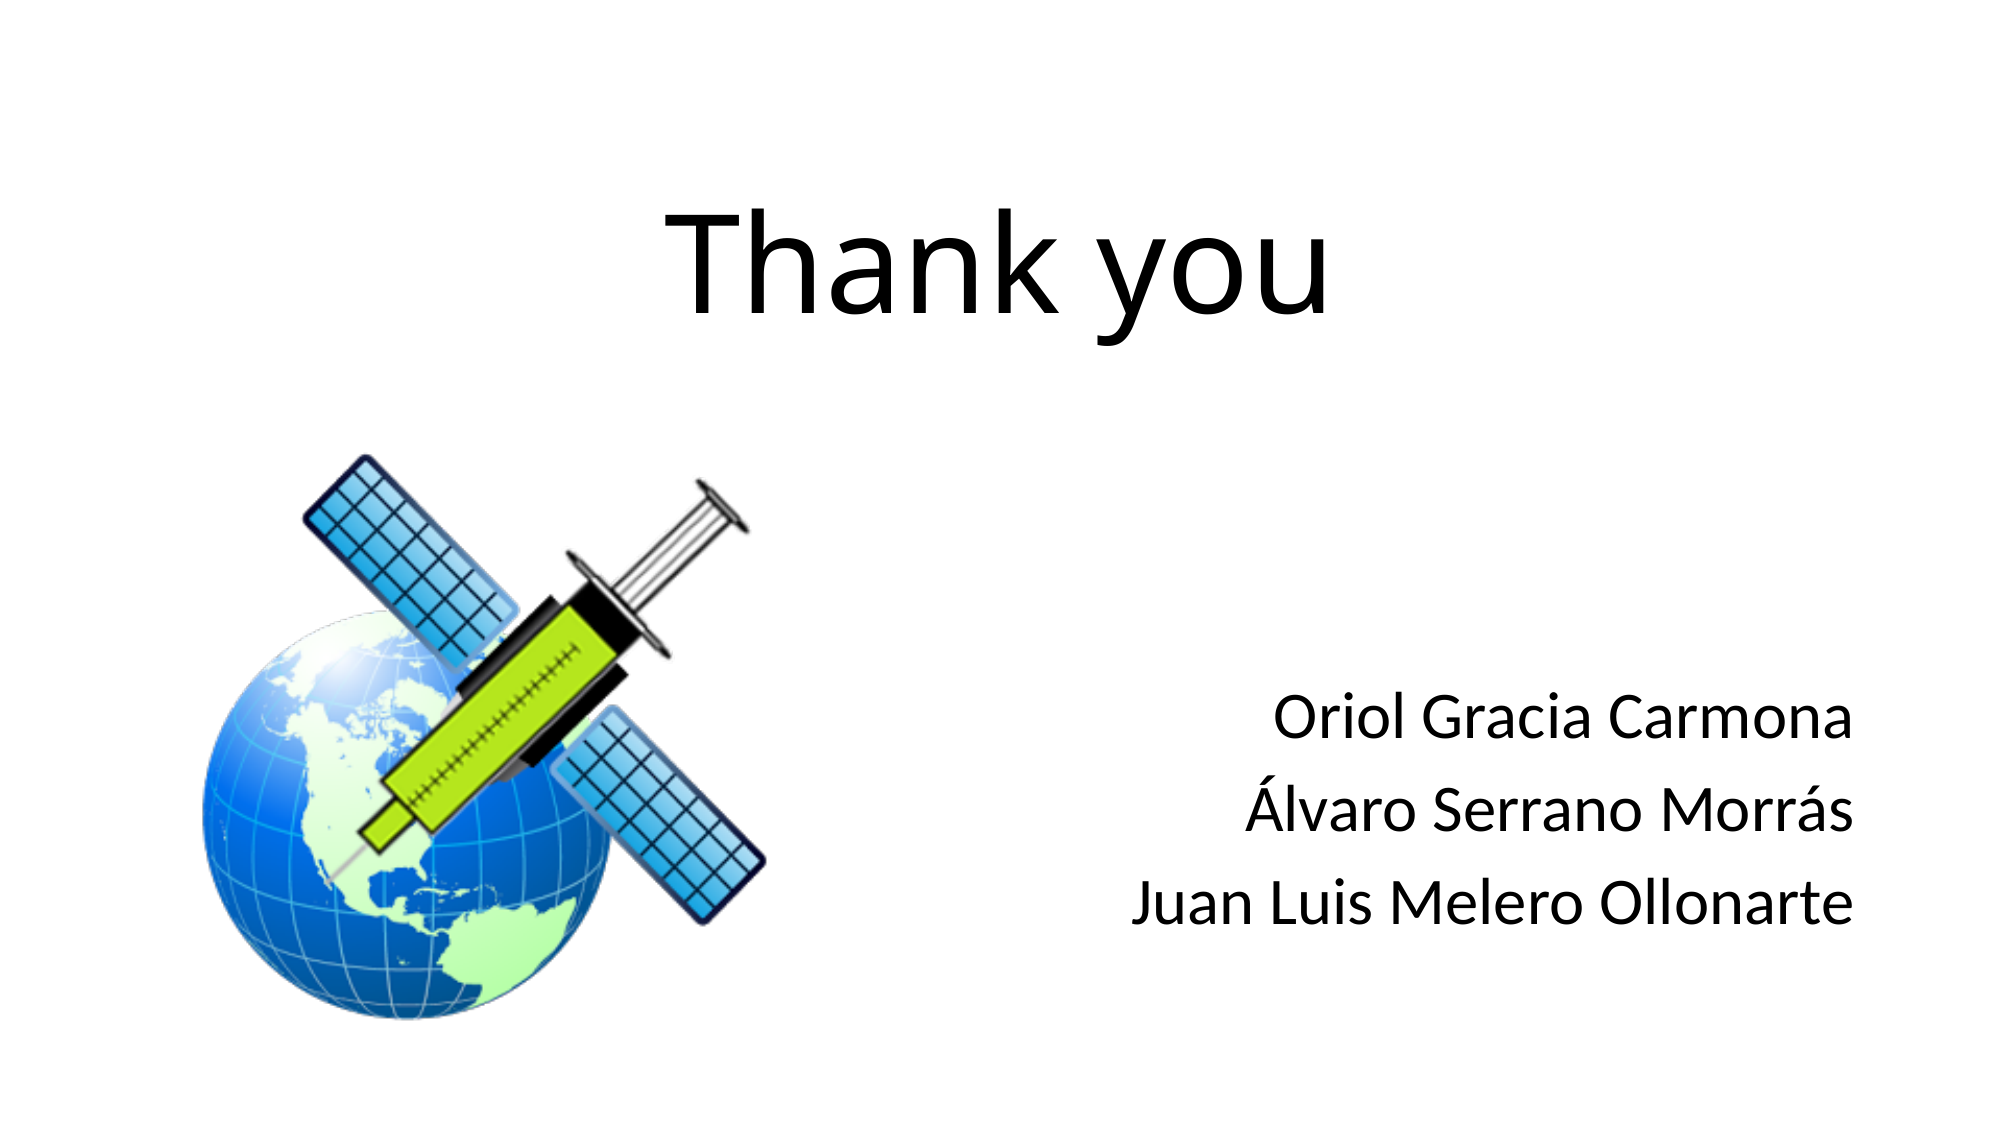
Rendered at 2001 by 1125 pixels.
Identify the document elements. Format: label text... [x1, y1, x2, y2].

subtitle Oriol Gracia Carmona Álvaro Serrano Morrás Juan Luis Melero Ollonarte [798, 673, 1870, 946]
picture [172, 428, 798, 1054]
title Thank you [249, 140, 1750, 351]
